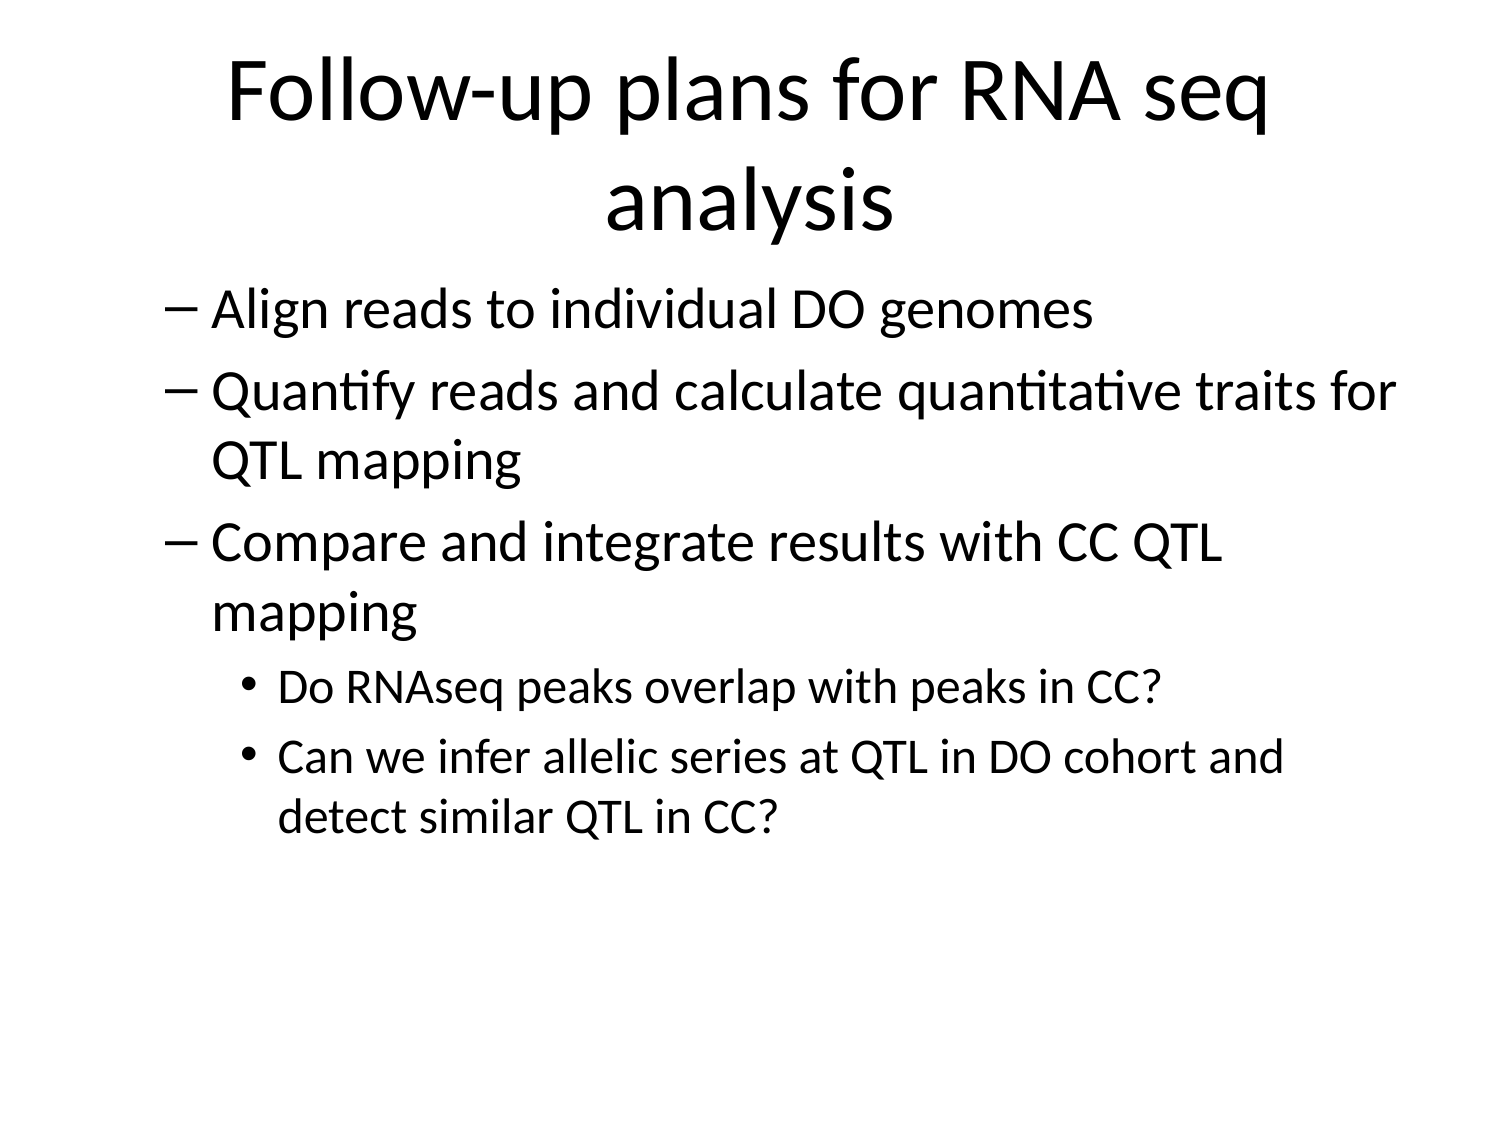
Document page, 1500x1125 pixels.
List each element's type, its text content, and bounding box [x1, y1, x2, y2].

title Follow-up plans for RNA seq analysis [75, 45, 1425, 233]
list Align reads to individual DO genomes Quantify reads and calculate quantitative traits for QTL mapping Compare and integrate results with CC QTL mapping Do RNAseq peaks overlap with peaks in CC? Can we infer allelic series at QTL in DO cohort and detect similar QTL in CC? [75, 262, 1425, 1005]
